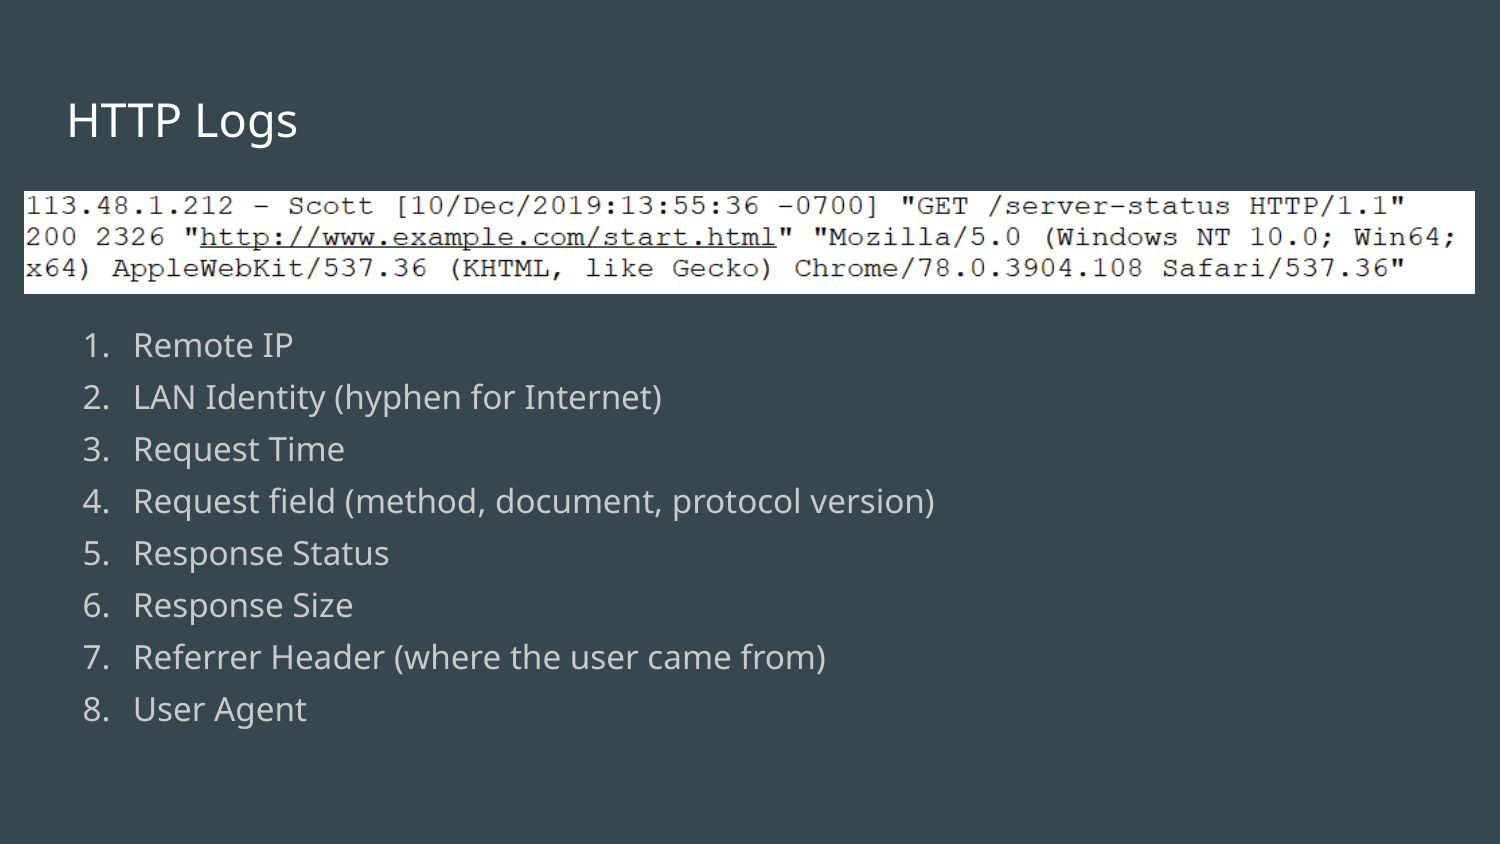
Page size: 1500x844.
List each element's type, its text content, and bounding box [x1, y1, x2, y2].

list Remote IP LAN Identity (hyphen for Internet) Request Time Request field (method, document, protocol version) Response Status Response Size Referrer Header (where the user came from) User Agent [51, 304, 1449, 750]
title HTTP Logs [51, 72, 1449, 167]
picture [24, 191, 1476, 295]
